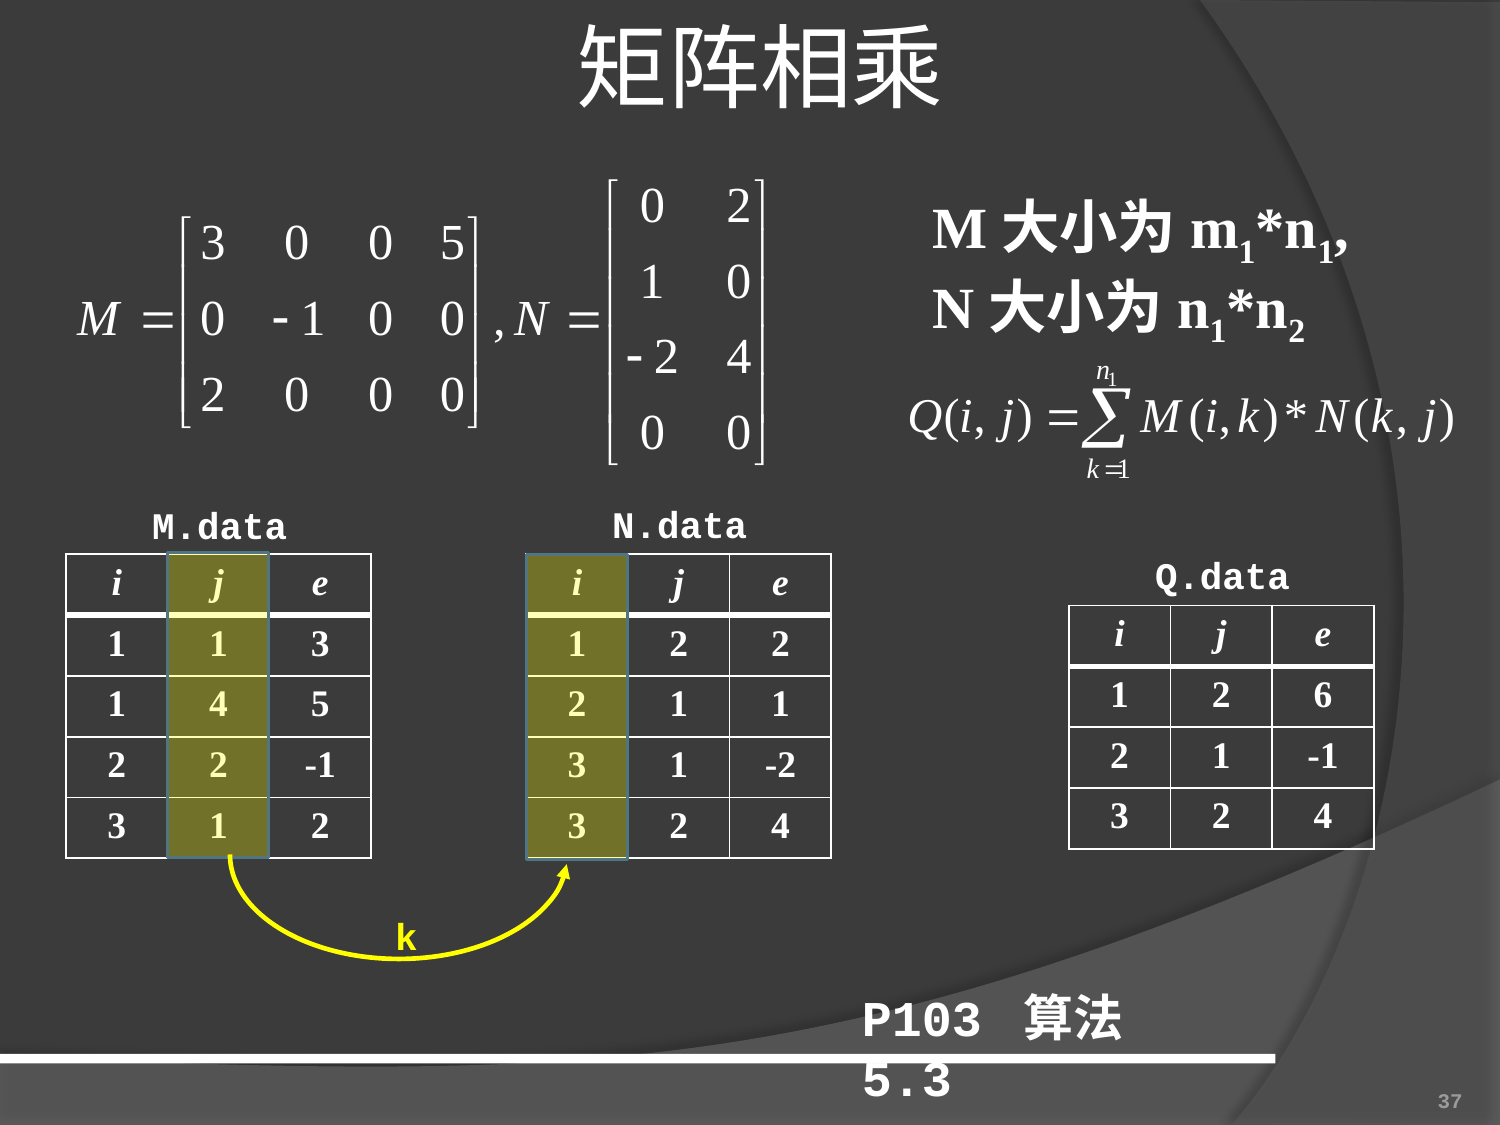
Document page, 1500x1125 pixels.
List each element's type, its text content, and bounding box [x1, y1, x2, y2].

text_box k [380, 905, 432, 966]
text_box [229, 854, 570, 960]
table_cell 1 [1171, 728, 1271, 787]
table_cell 1 [67, 618, 166, 675]
table_cell 2 [730, 618, 830, 675]
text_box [901, 347, 1463, 489]
table_cell 5 [270, 677, 370, 736]
text_box M大小为m1*n1, N大小为n1*n2 [917, 182, 1500, 357]
table_cell -1 [1273, 728, 1373, 787]
table_header i [67, 555, 166, 612]
table_cell 3 [270, 618, 370, 675]
text_box [525, 553, 629, 861]
table_header e [270, 555, 370, 612]
table_cell 1 [1070, 669, 1170, 726]
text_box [68, 171, 784, 475]
table_cell 2 [629, 798, 729, 857]
text_box P103 算法5.3 [847, 979, 1230, 1114]
table_header j [1171, 606, 1271, 664]
table_cell 4 [730, 798, 830, 857]
table_cell 2 [270, 798, 370, 854]
text_box Q.data [1067, 544, 1378, 605]
table_cell 2 [1070, 728, 1170, 787]
table_cell 1 [67, 677, 166, 736]
table_cell 3 [1070, 789, 1170, 848]
table_cell 2 [1171, 669, 1271, 726]
table_cell 4 [1273, 789, 1373, 848]
table_cell 2 [67, 738, 166, 797]
table_cell 1 [629, 677, 729, 736]
table_cell 2 [1171, 789, 1271, 848]
table_cell 1 [629, 738, 729, 797]
table_cell 6 [1273, 669, 1373, 726]
slide_number 37 [1337, 1053, 1463, 1114]
table_cell 3 [67, 798, 166, 857]
table_header e [730, 555, 830, 612]
text_box M.data [64, 494, 375, 555]
text_box [166, 555, 270, 859]
table_cell 1 [730, 677, 830, 736]
text_box N.data [524, 493, 835, 553]
table_header i [1070, 606, 1170, 664]
title 矩阵相乘 [70, 0, 1450, 130]
table_header j [629, 555, 729, 612]
table_cell -2 [730, 738, 830, 797]
table_header e [1273, 606, 1373, 664]
table_cell -1 [270, 738, 370, 797]
table_cell 2 [629, 618, 729, 675]
